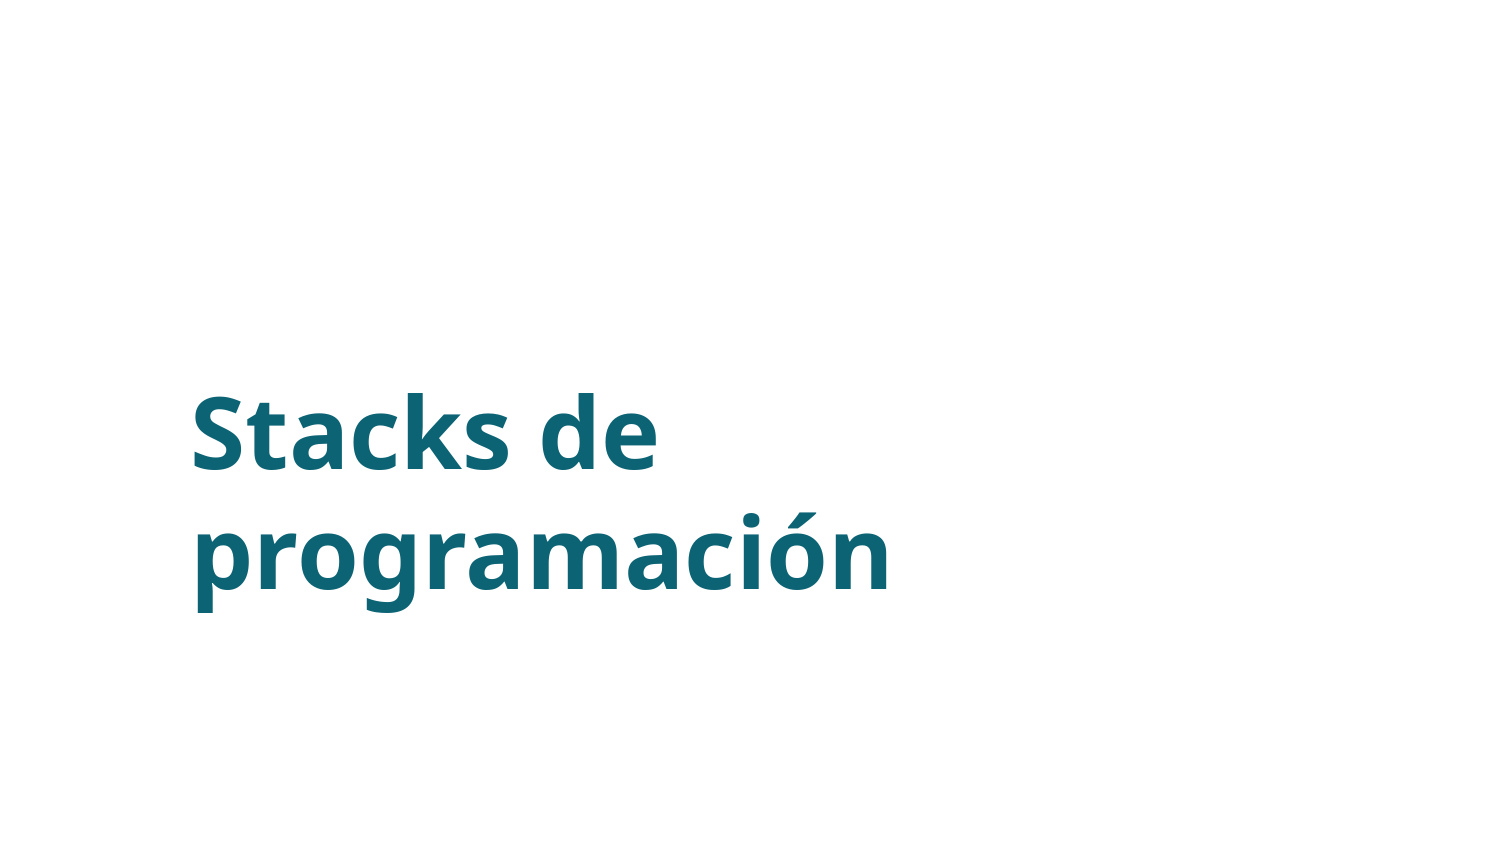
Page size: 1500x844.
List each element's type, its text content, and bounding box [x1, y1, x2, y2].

text_box Stacks de programación [175, 354, 1325, 489]
